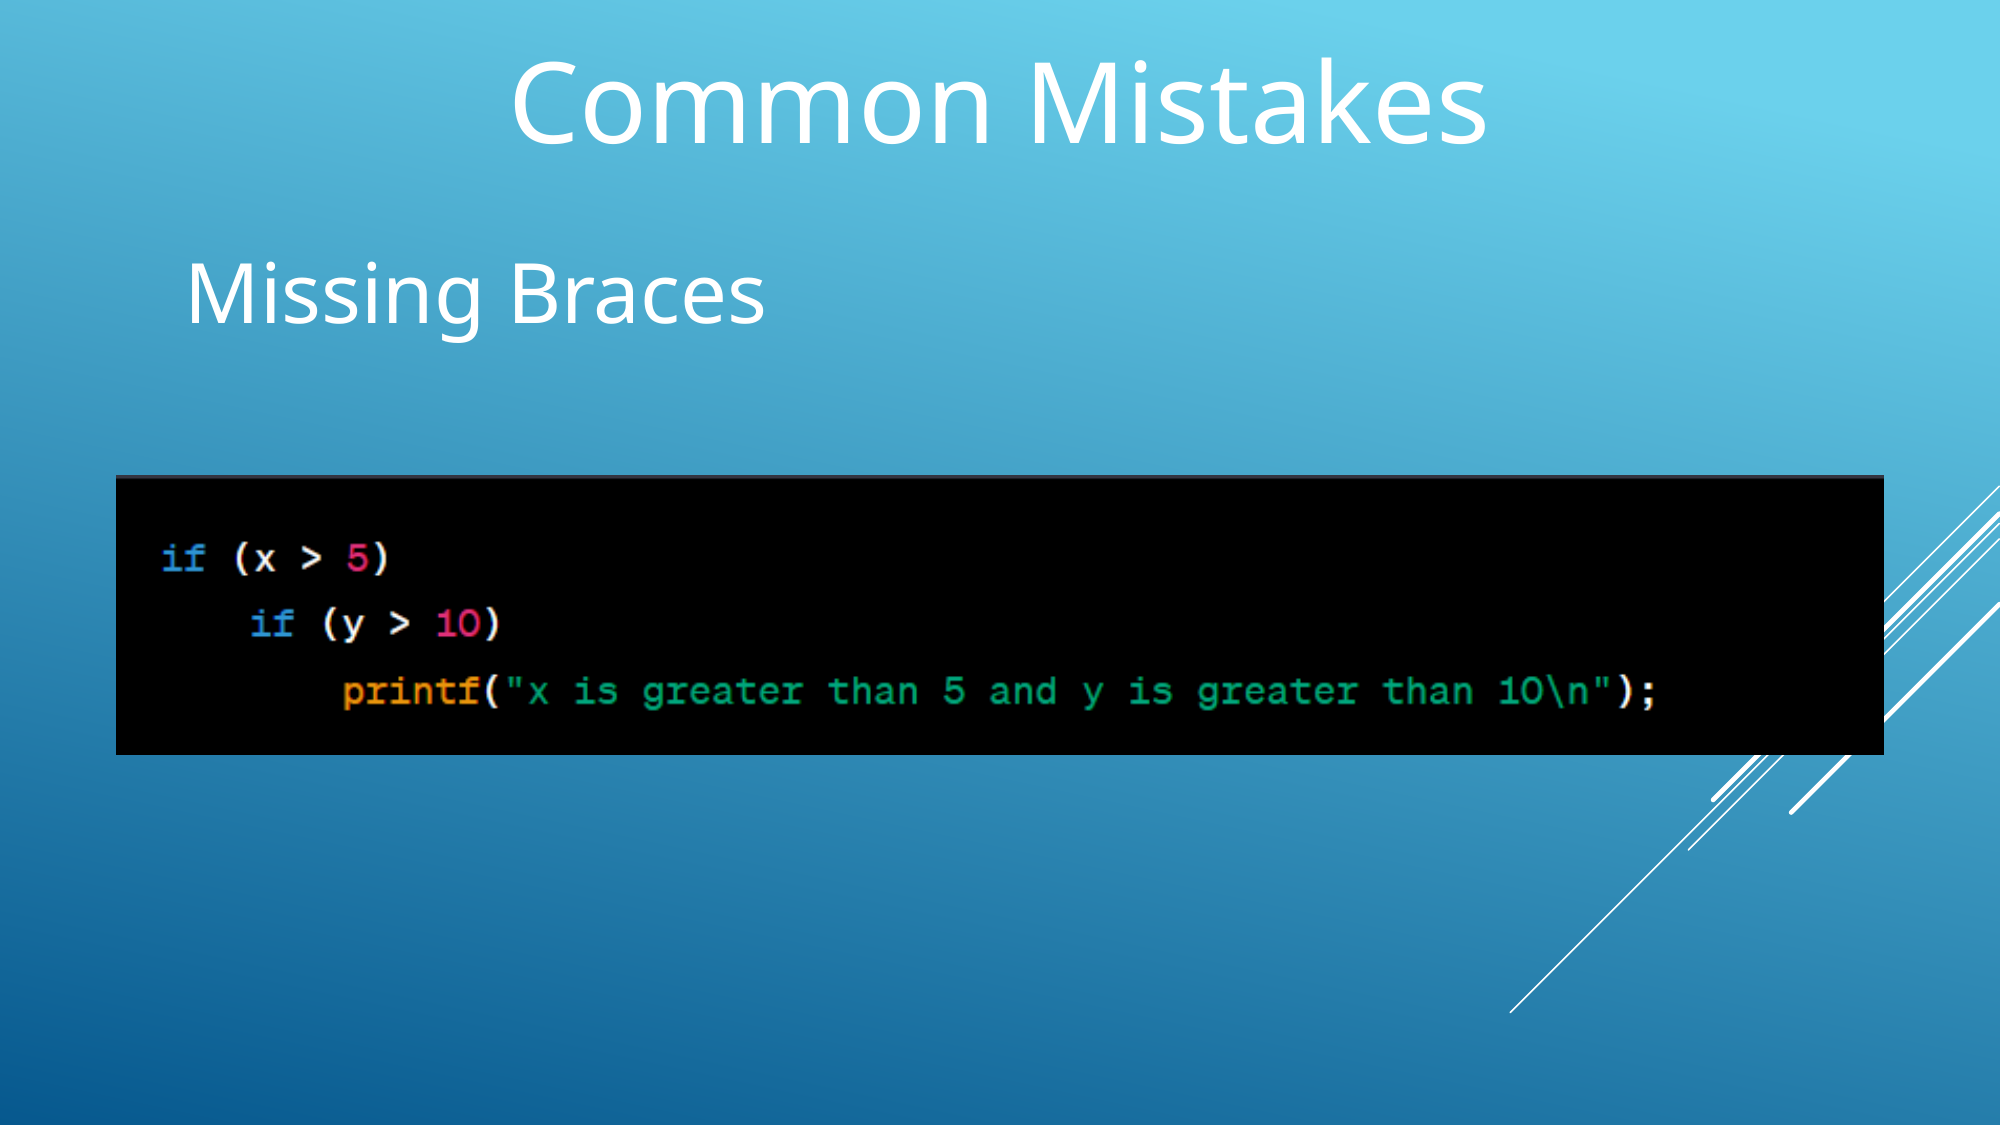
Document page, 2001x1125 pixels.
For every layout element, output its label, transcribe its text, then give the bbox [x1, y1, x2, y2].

text_box Common Mistakes [493, 23, 1507, 174]
text_box Missing Braces [169, 233, 784, 349]
picture [115, 475, 1884, 755]
